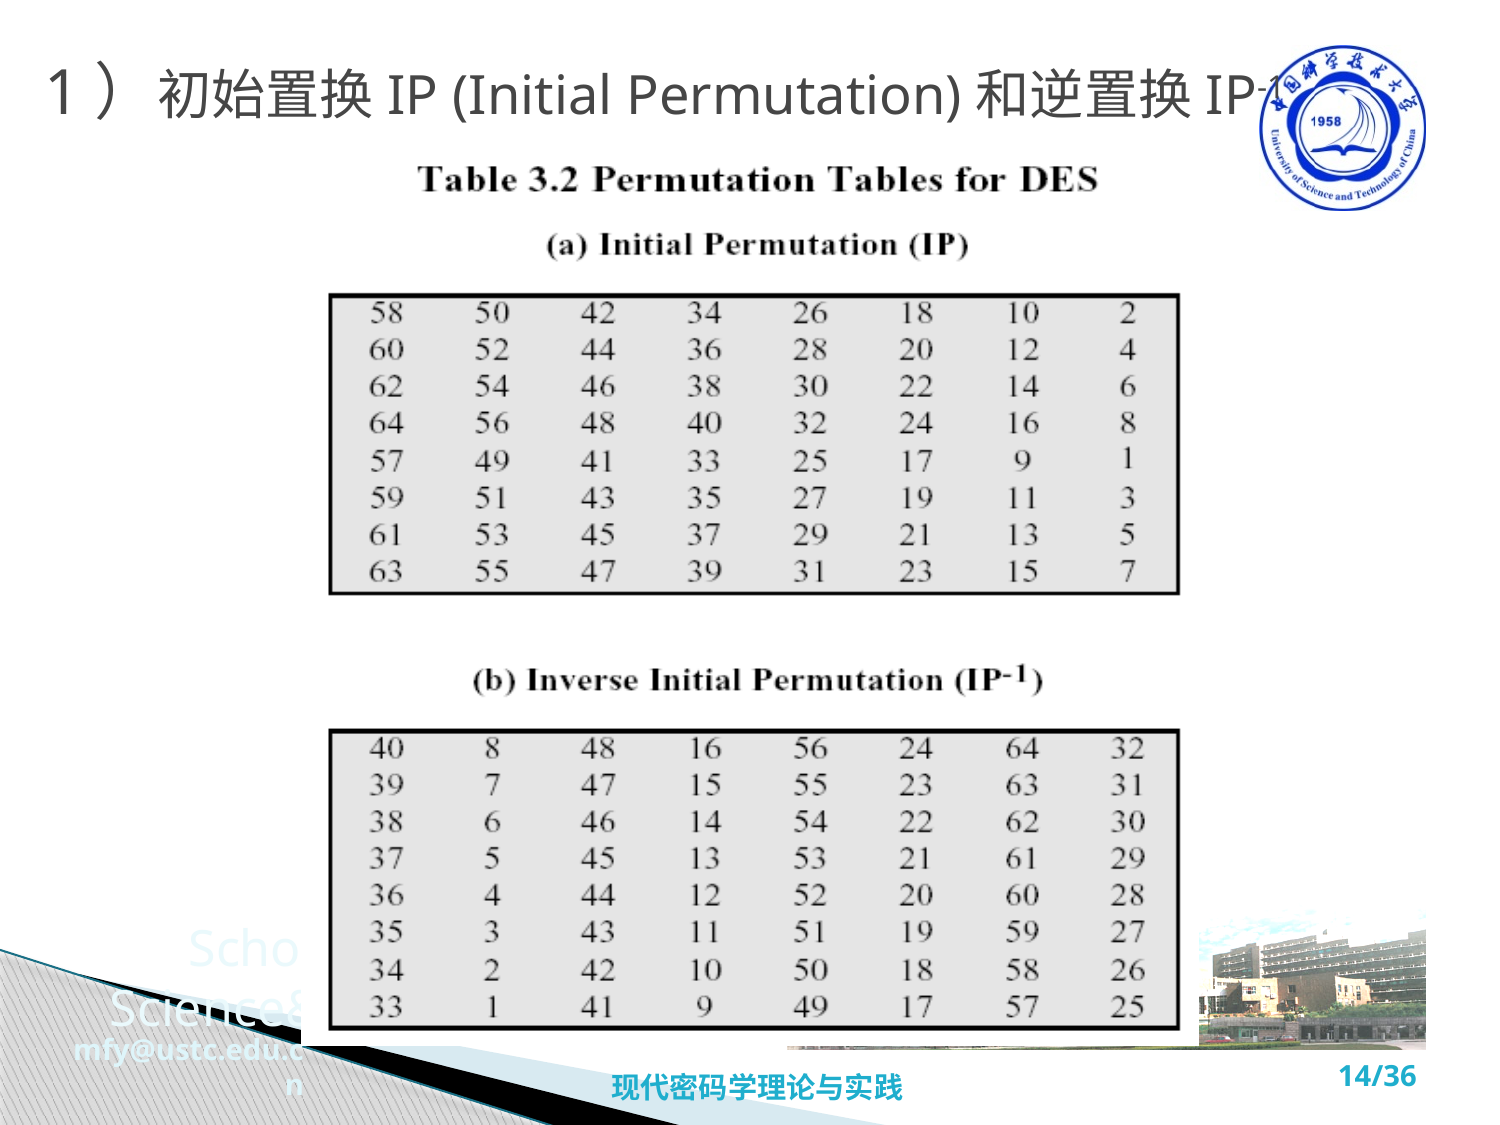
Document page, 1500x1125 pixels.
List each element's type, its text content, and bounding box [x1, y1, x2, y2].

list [300, 160, 1199, 1046]
picture [1259, 45, 1426, 211]
footer Cryptography and Network Security - 2 [1203, 861, 1426, 1050]
title 1）初始置换IP (Initial Permutation)和逆置换IP-1 [29, 42, 1329, 138]
